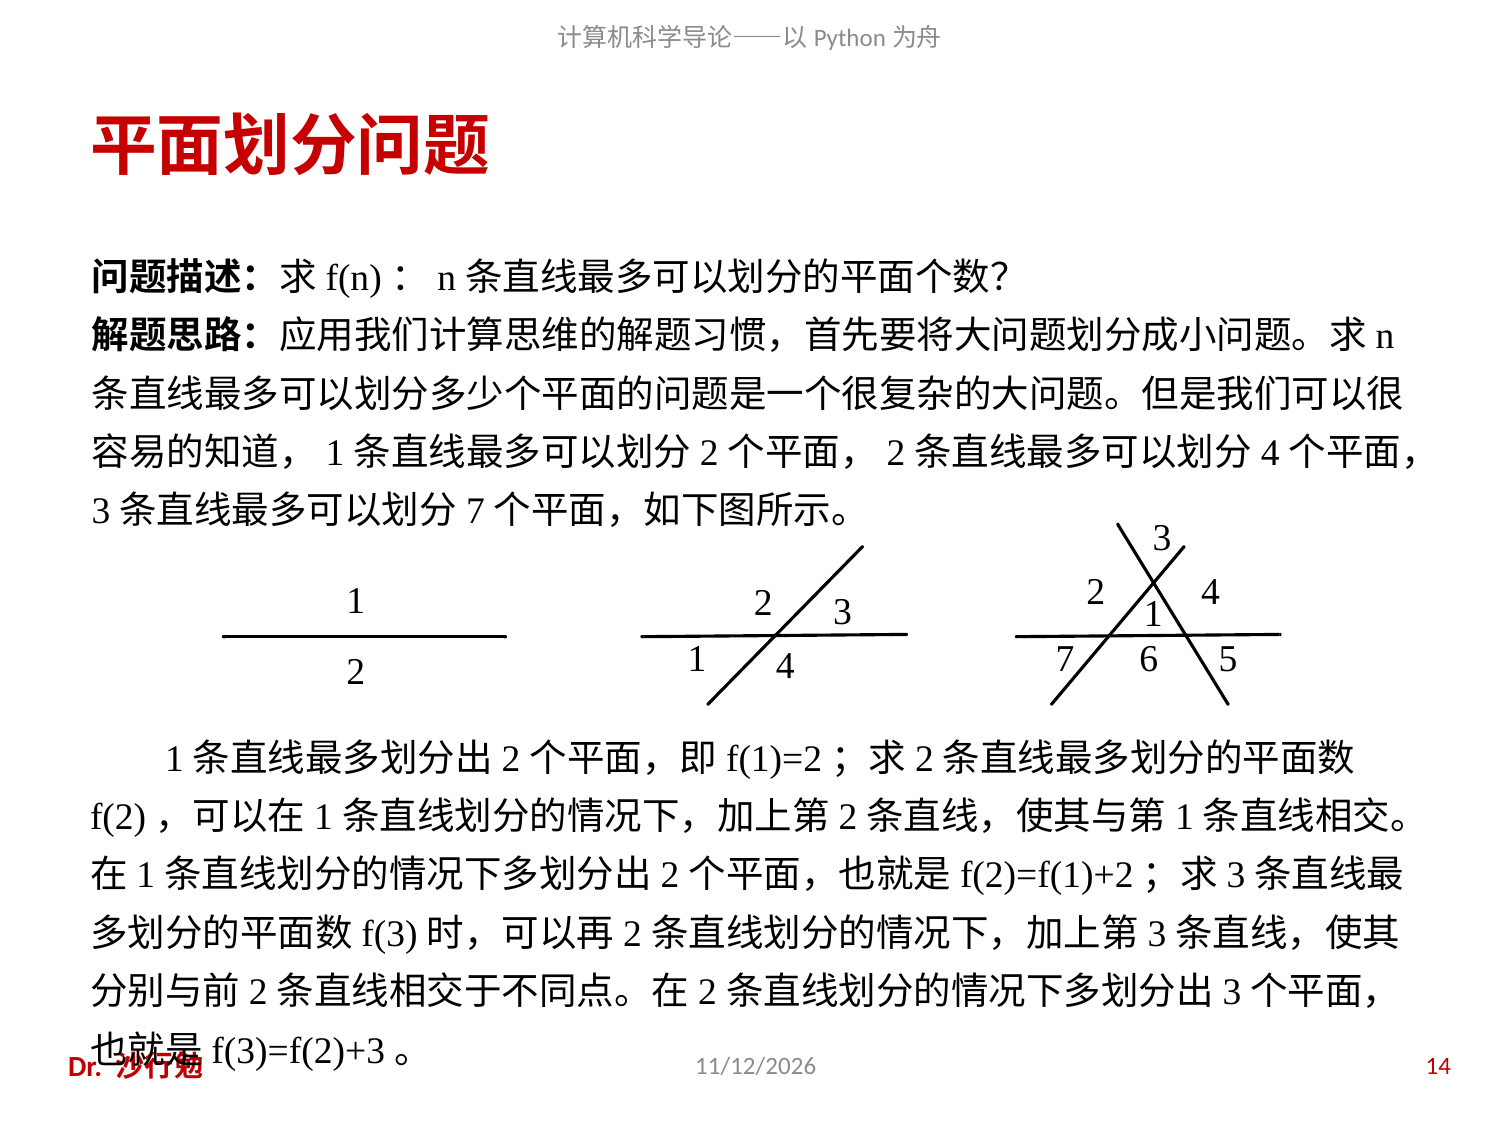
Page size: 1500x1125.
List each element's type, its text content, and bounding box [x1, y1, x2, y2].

text_box 1条直线最多划分出2个平面，即f(1)=2；求2条直线最多划分的平面数f(2)，可以在1条直线划分的情况下，加上第2条直线，使其与第1条直线相交。在1条直线划分的情况下多划分出2个平面，也就是f(2)=f(1)+2；求3条直线最多划分的平面数f(3)时，可以再2条直线划分的情况下，加上第3条直线，使其分别与前2条直线相交于不同点。在2条直线划分的情况下多划分出3个平面，也就是f(3)=f(2)+3。 [75, 712, 1424, 1020]
title 平面划分问题 [75, 90, 1425, 195]
footer Dr. 沙行勉 [53, 1035, 386, 1095]
slide_number 14 [1116, 1035, 1467, 1095]
list 问题描述：求f(n)：n条直线最多可以划分的平面个数？ 解题思路：应用我们计算思维的解题习惯，首先要将大问题划分成小问题。求n条直线最多可以划分多少个平面的问题是一个很复杂的大问题。但是我们可以很容易的知道，1条直线最多可以划分2个平面，2条直线最多可以划分4个平面，3条直线最多可以划分7个平面，如下图所示。 [76, 231, 1425, 539]
picture [218, 503, 1282, 713]
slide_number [501, 1035, 1010, 1095]
